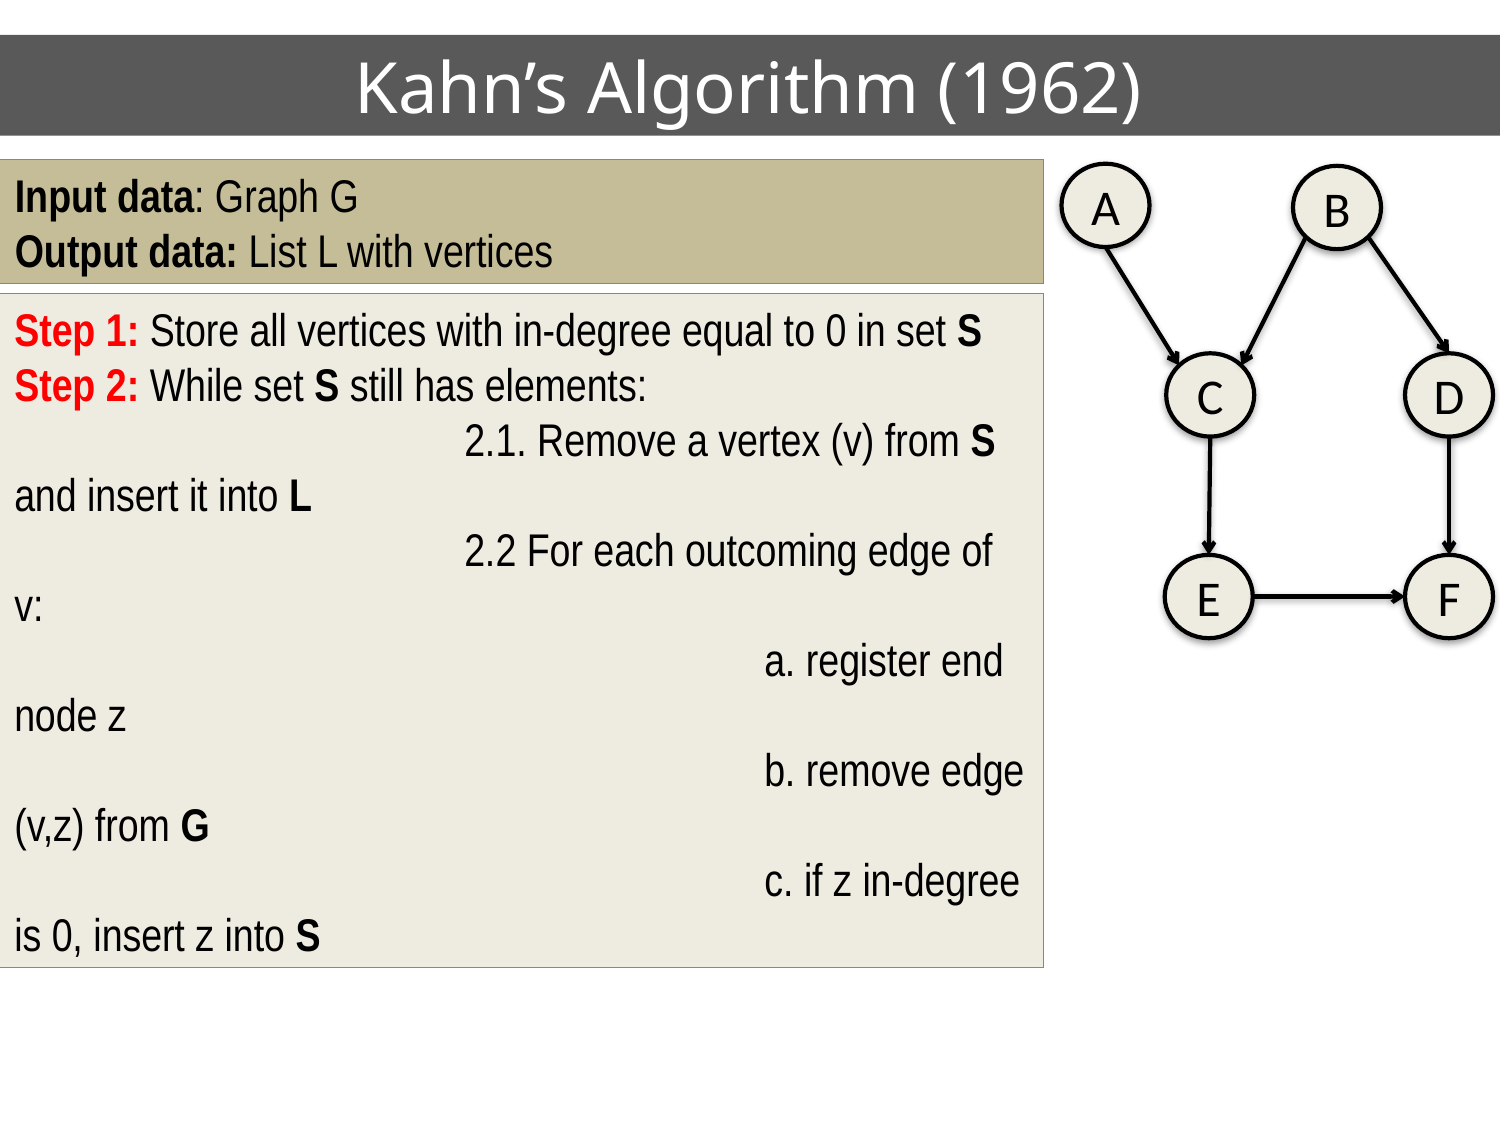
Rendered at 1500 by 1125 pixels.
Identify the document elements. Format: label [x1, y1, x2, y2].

text_box [1059, 161, 1496, 641]
text_box [0, 293, 1044, 968]
title [0, 34, 1500, 136]
text_box [0, 159, 1044, 284]
